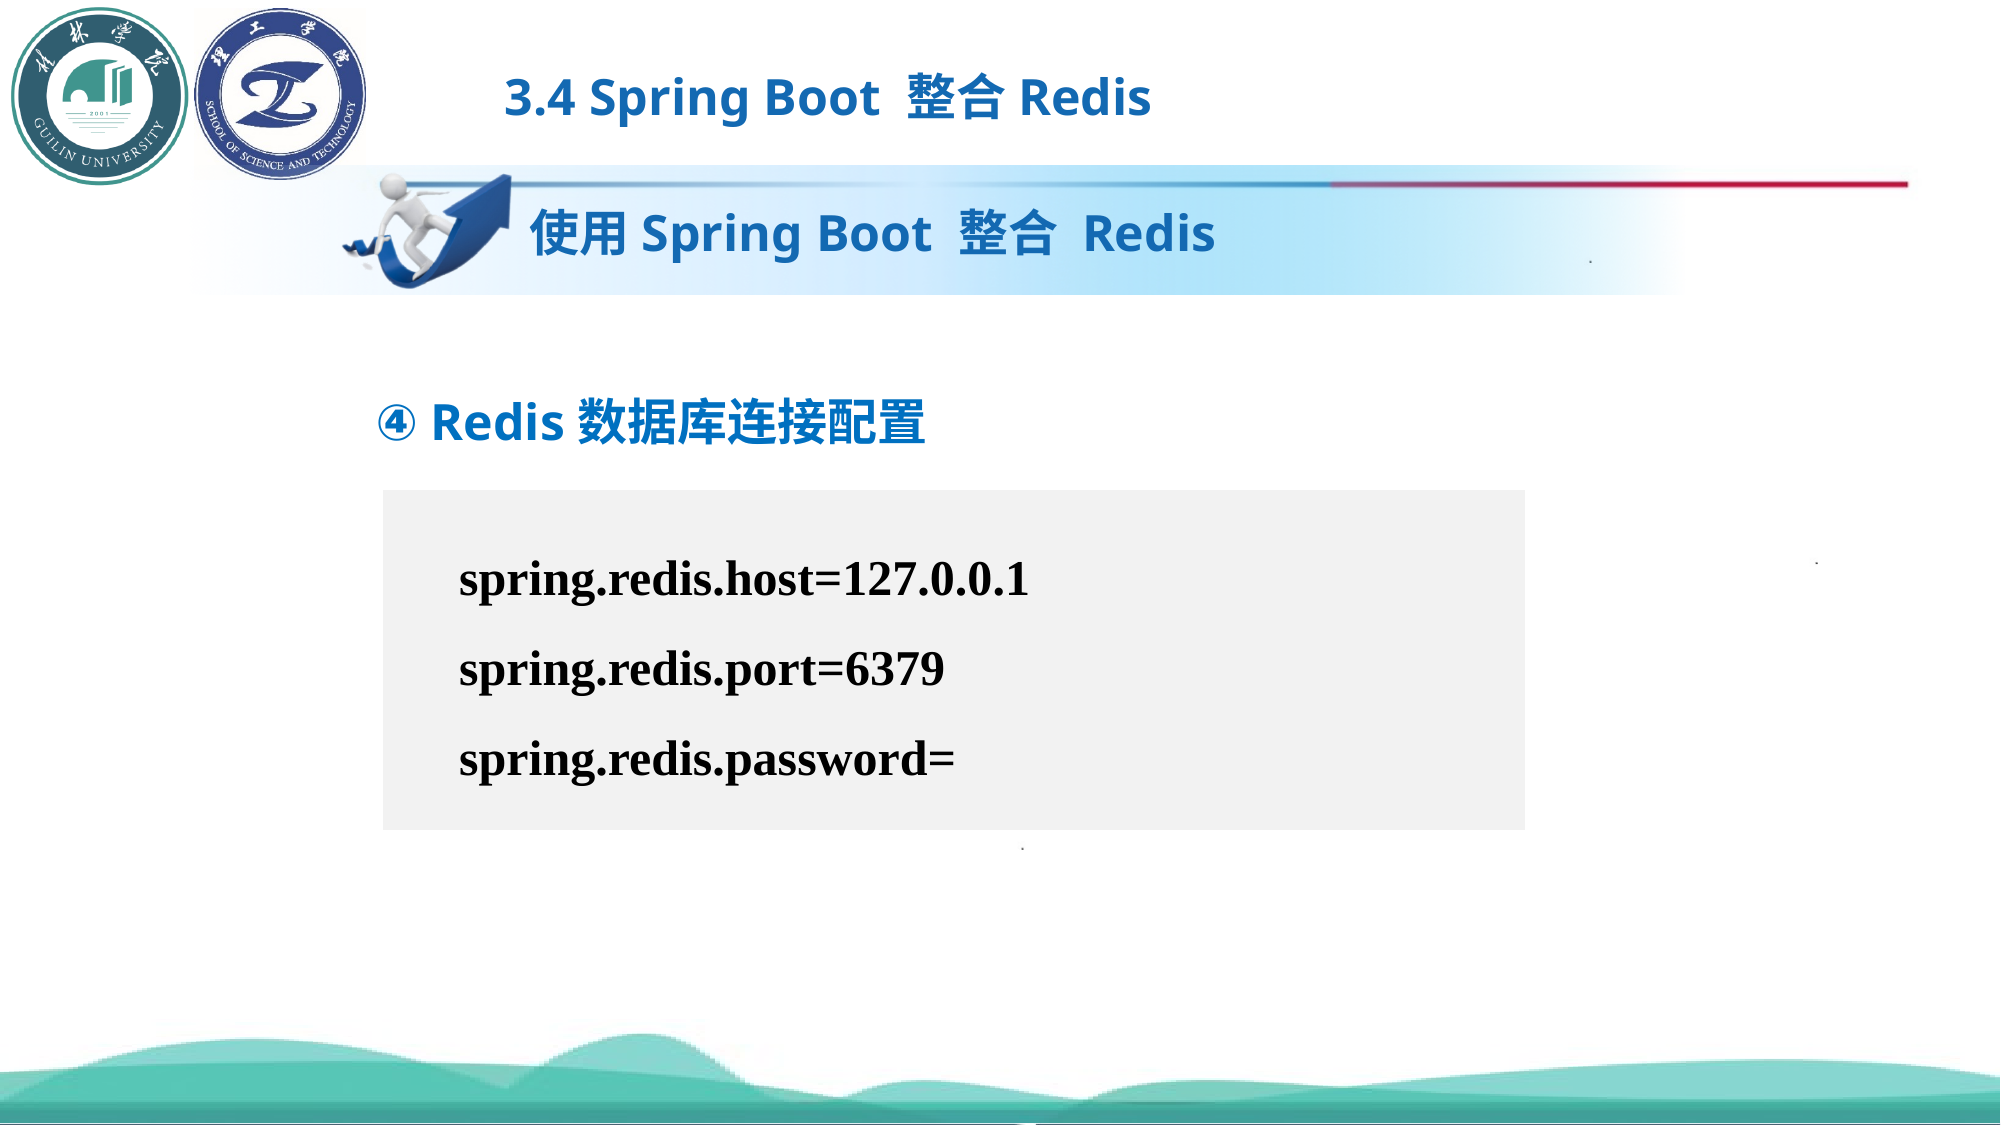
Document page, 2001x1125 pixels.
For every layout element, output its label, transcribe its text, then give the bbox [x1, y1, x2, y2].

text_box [187, 165, 322, 295]
text_box ④ Redis数据库连接配置 [360, 323, 942, 458]
picture [0, 0, 2001, 1125]
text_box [540, 165, 1688, 295]
text_box 3.4 Spring Boot 整合Redis [295, 32, 1261, 159]
text_box [382, 489, 1526, 830]
text_box spring.redis.host=127.0.0.1 spring.redis.port=6379 spring.redis.password= [444, 508, 1556, 794]
